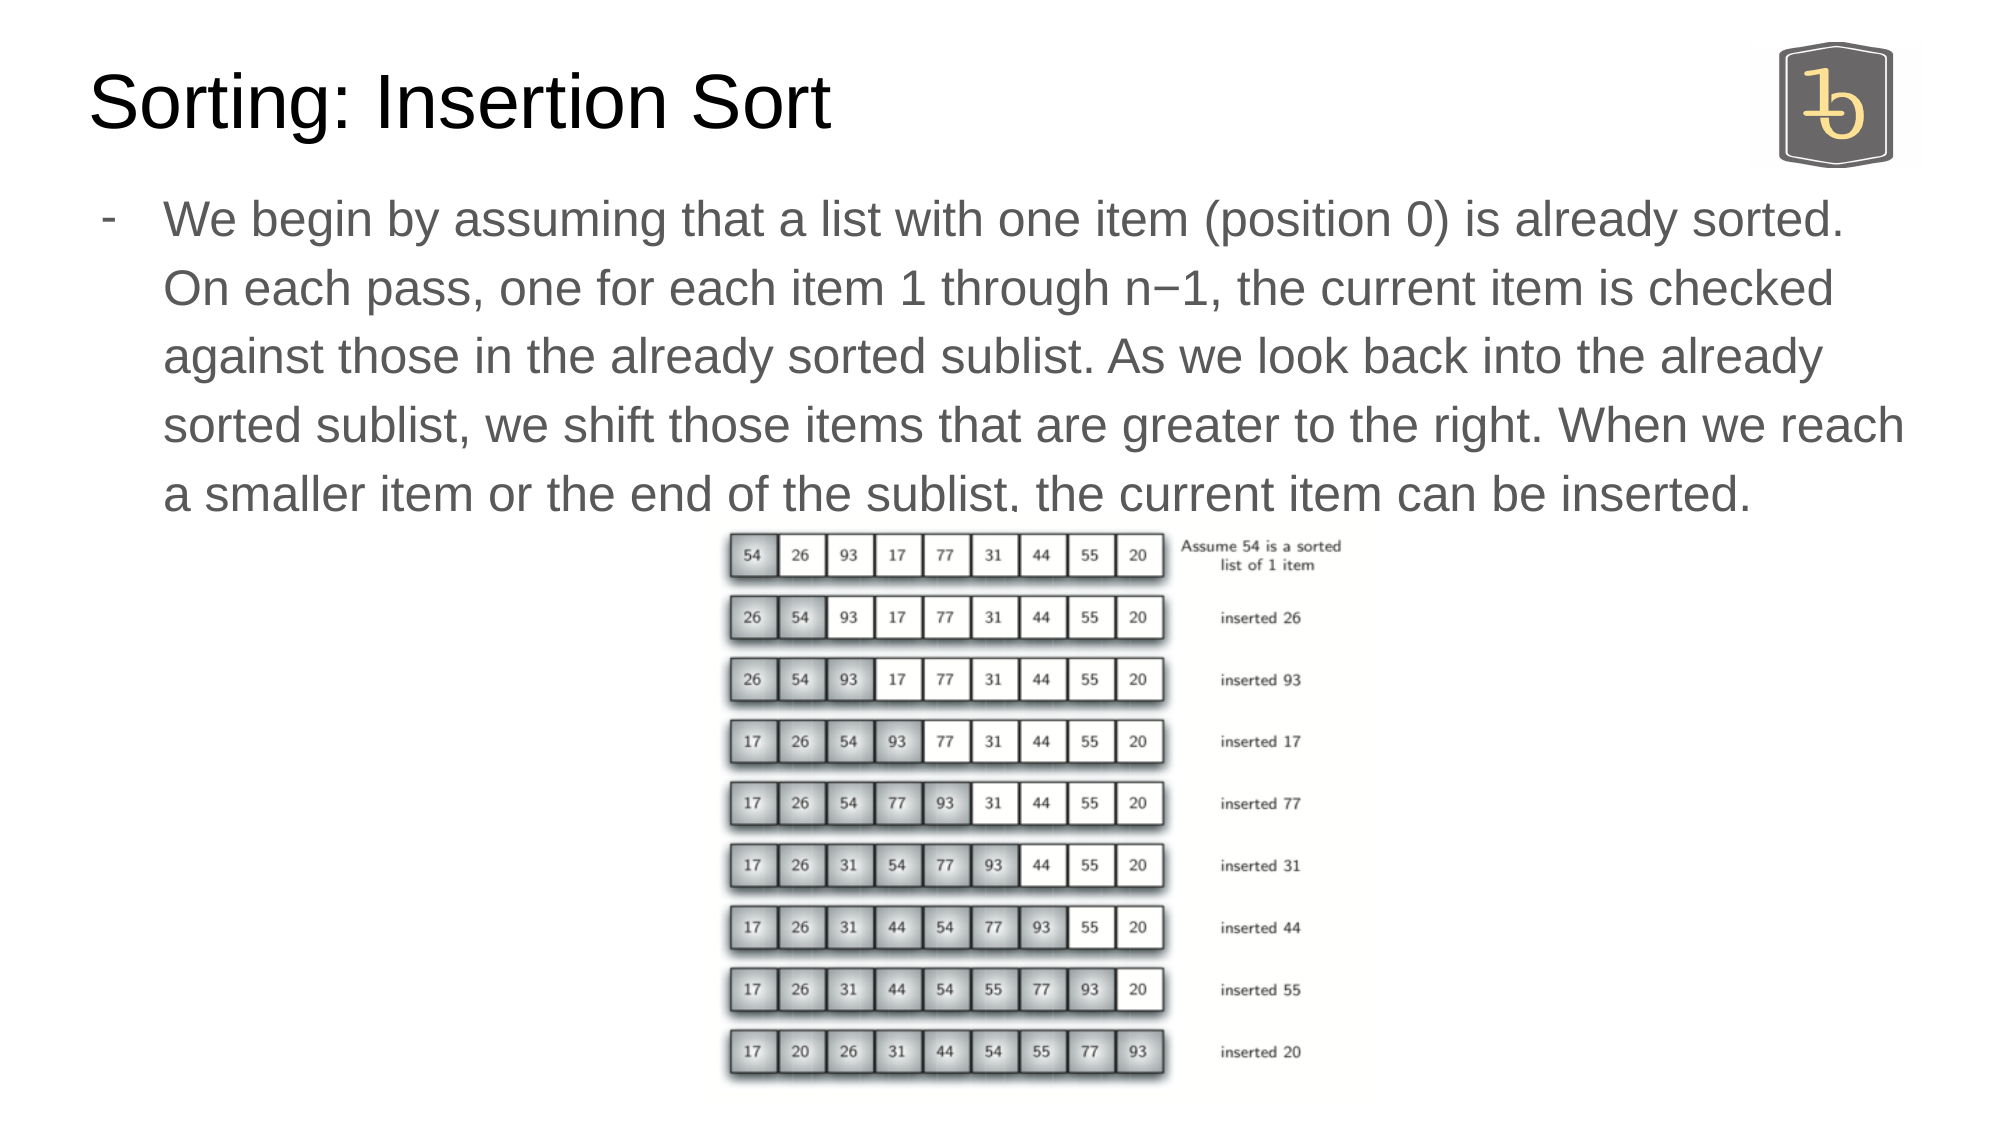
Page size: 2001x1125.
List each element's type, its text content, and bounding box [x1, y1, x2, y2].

picture [1749, 42, 1923, 168]
list We begin by assuming that a list with one item (position 0) is already sorted. On each pass, one for each item 1 through n−1, the current item is checked against those in the already sorted sublist. As we look back into the already sorted sublist, we shift those items that are greater to the right. When we reach a smaller item or the end of the sublist, the current item can be inserted. [68, 156, 1932, 905]
picture [701, 512, 1379, 1104]
title Sorting: Insertion Sort [68, 31, 1932, 156]
